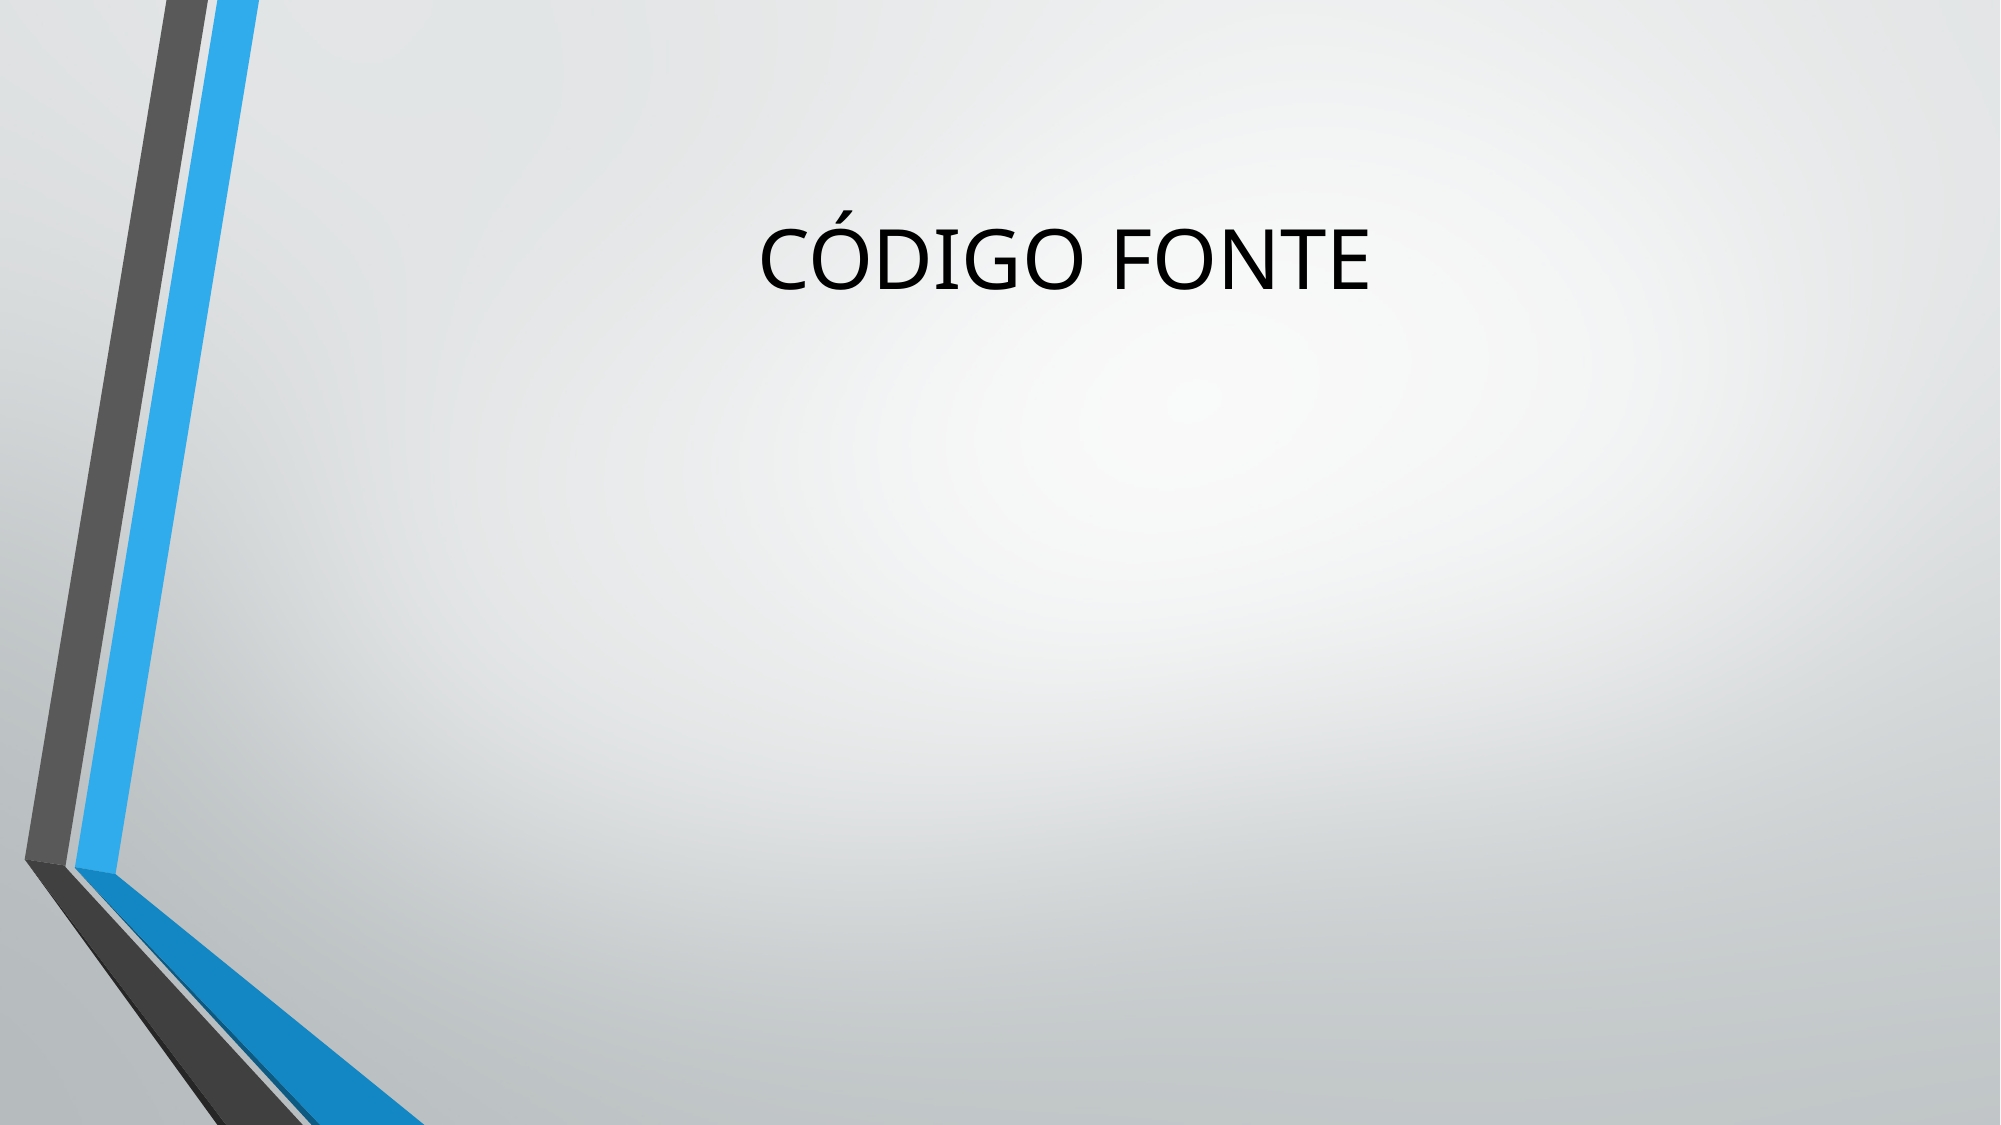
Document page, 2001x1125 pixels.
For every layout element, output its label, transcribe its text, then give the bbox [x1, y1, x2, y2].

title CÓDIGO FONTE [243, 112, 1887, 400]
